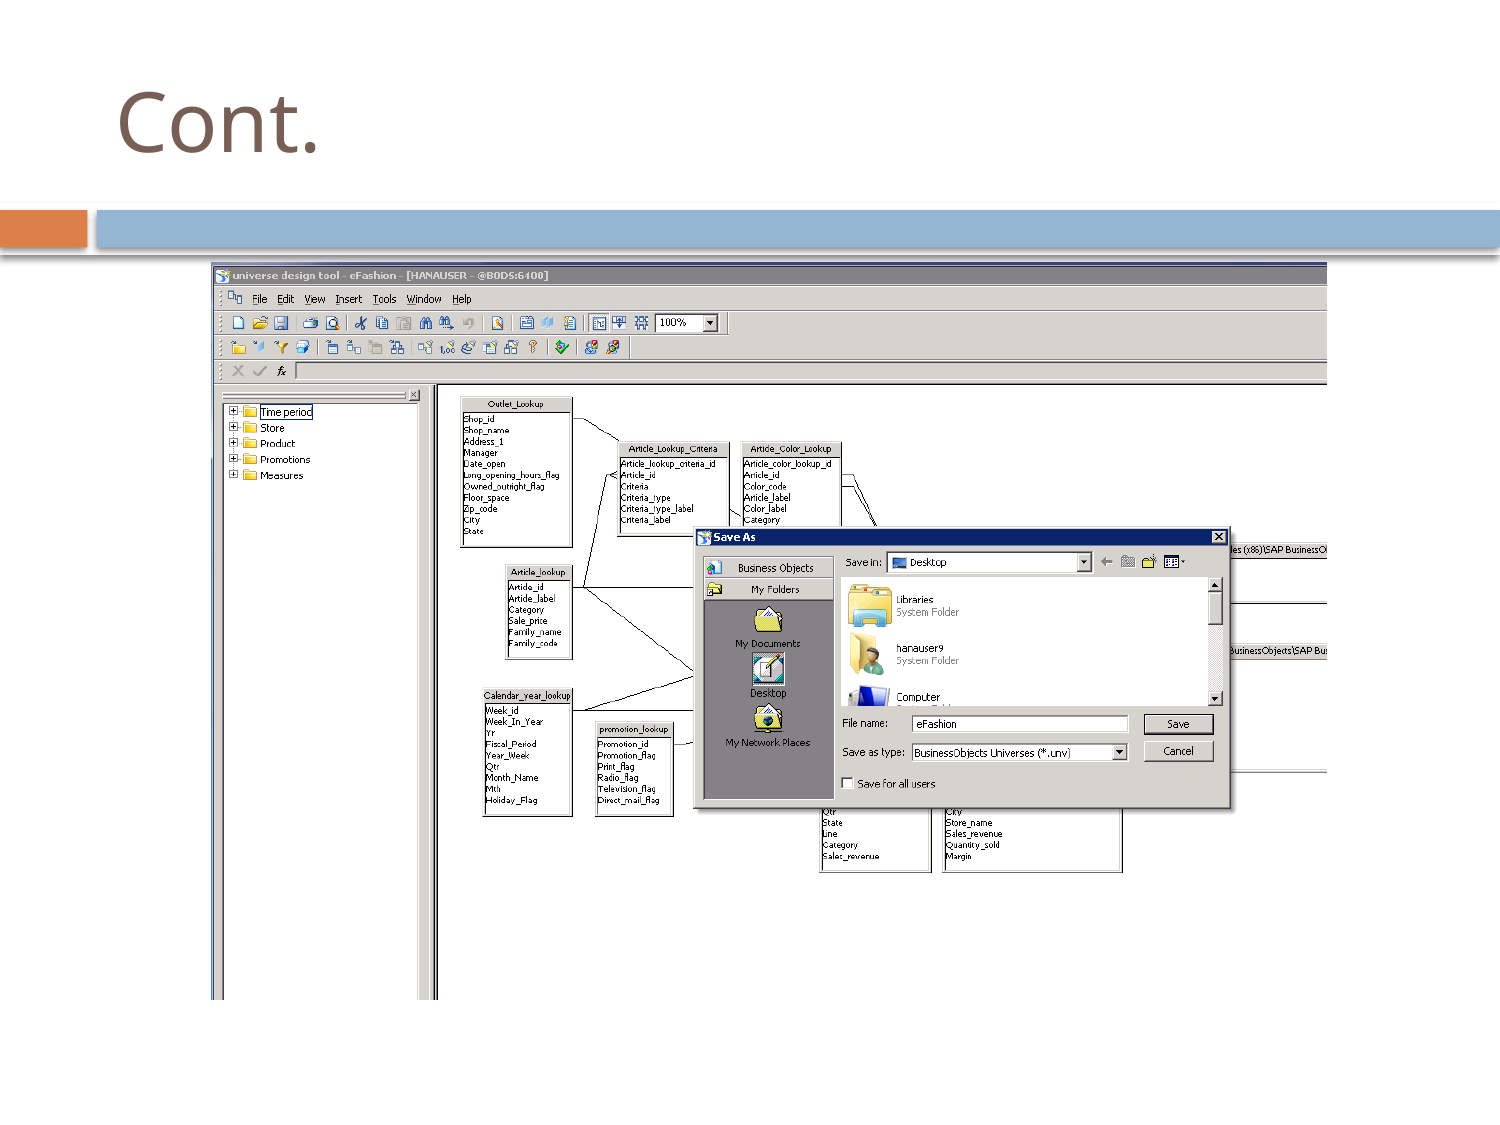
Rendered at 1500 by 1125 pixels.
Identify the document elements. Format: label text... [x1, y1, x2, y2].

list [211, 262, 1327, 1001]
title Cont. [100, 37, 1438, 200]
